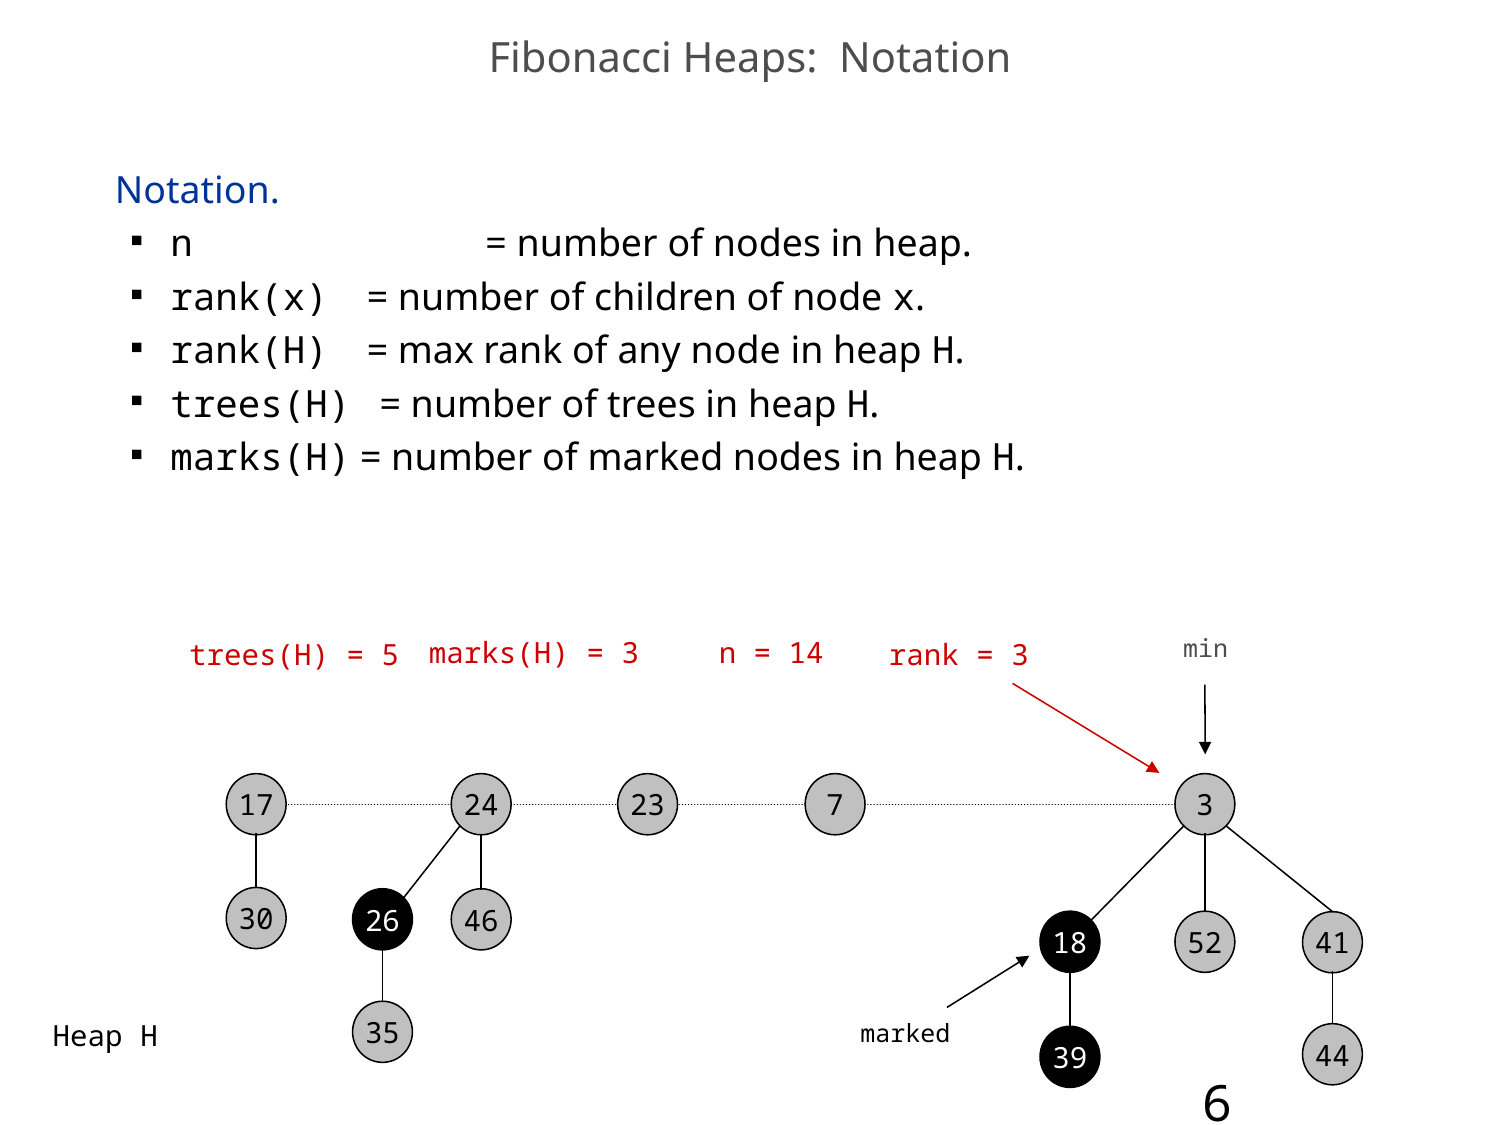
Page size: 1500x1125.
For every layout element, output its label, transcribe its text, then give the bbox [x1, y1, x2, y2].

text_box 3 [1175, 773, 1235, 835]
text_box [1013, 683, 1160, 773]
text_box marked [845, 1010, 966, 1056]
text_box 7 [805, 773, 865, 835]
text_box 46 [451, 888, 512, 950]
text_box 23 [617, 773, 678, 835]
text_box 41 [1302, 912, 1363, 973]
text_box 39 [1040, 1026, 1100, 1088]
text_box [1091, 825, 1185, 921]
text_box 44 [1302, 1024, 1363, 1085]
text_box 24 [451, 773, 512, 835]
title Fibonacci Heaps: Notation [0, 24, 1500, 101]
text_box 18 [1040, 911, 1100, 973]
text_box 35 [352, 1001, 413, 1063]
text_box 26 [352, 888, 413, 950]
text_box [403, 825, 461, 898]
text_box rank = 3 [964, 623, 1024, 685]
slide_number 6 [1187, 1068, 1499, 1125]
text_box Heap H [37, 1009, 173, 1060]
text_box 30 [226, 887, 287, 949]
text_box marks(H) = 3 [504, 621, 564, 683]
text_box [1198, 685, 1212, 755]
text_box 17 [226, 773, 287, 835]
text_box 52 [1174, 911, 1235, 973]
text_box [1225, 825, 1333, 912]
list Notation. n = number of nodes in heap. rank(x) = number of children of node x. rank(H) = max rank of any node in heap H. trees(H) = number of trees in heap H. marks(H) = number of marked nodes in heap H. [99, 149, 1388, 1038]
text_box trees(H) = 5 [264, 623, 325, 685]
text_box n = 14 [741, 621, 802, 683]
text_box [947, 955, 1030, 1008]
text_box min [1167, 625, 1244, 671]
